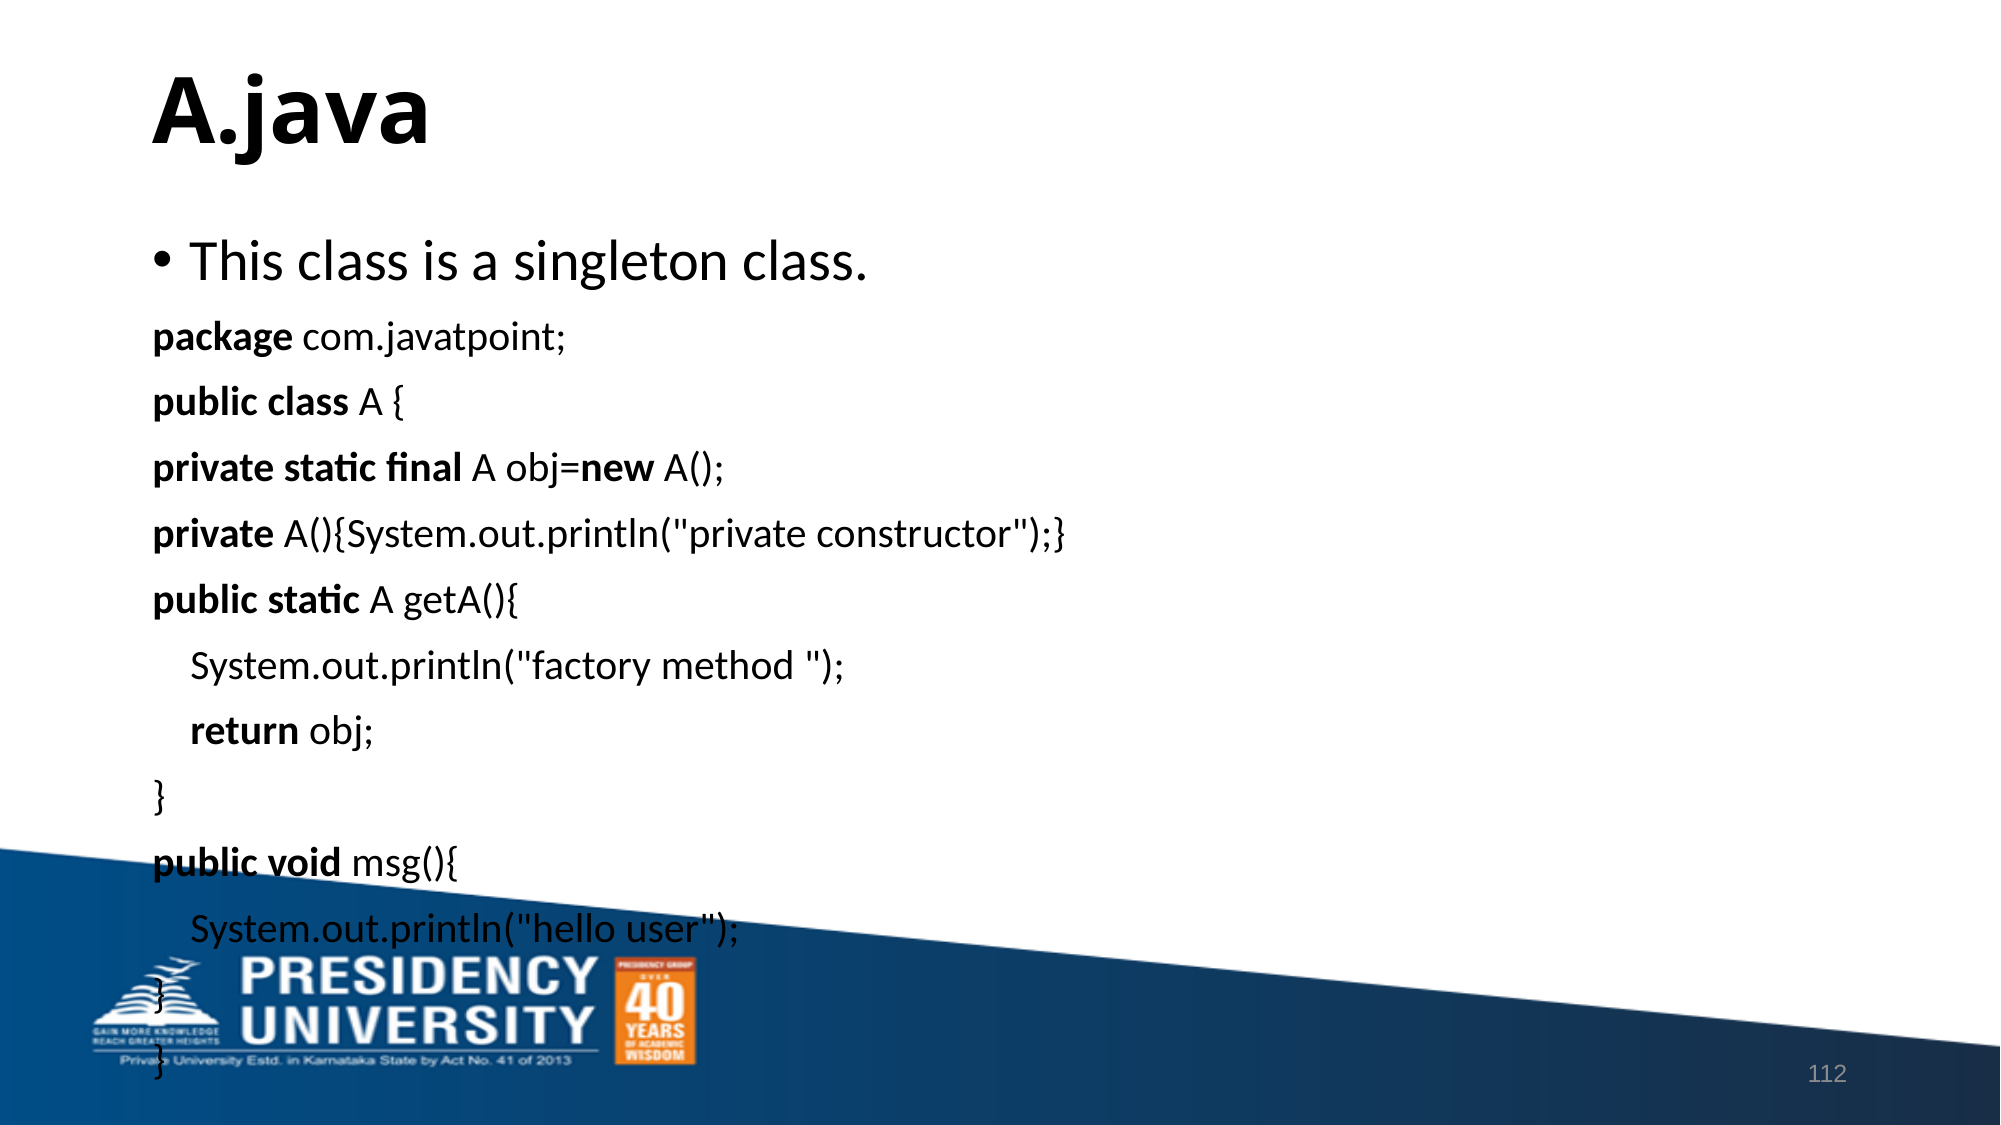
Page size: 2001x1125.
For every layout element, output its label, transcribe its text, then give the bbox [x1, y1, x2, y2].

list This class is a singleton class. package com.javatpoint; public class A { private static final A obj=new A(); private A(){System.out.println("private constructor");} public static A getA(){ System.out.println("factory method "); return obj; } public void msg(){ System.out.println("hello user"); } } [137, 222, 1863, 1014]
slide_number 112 [1412, 1042, 1863, 1103]
picture [0, 845, 2000, 1125]
title A.java [137, 59, 1863, 222]
